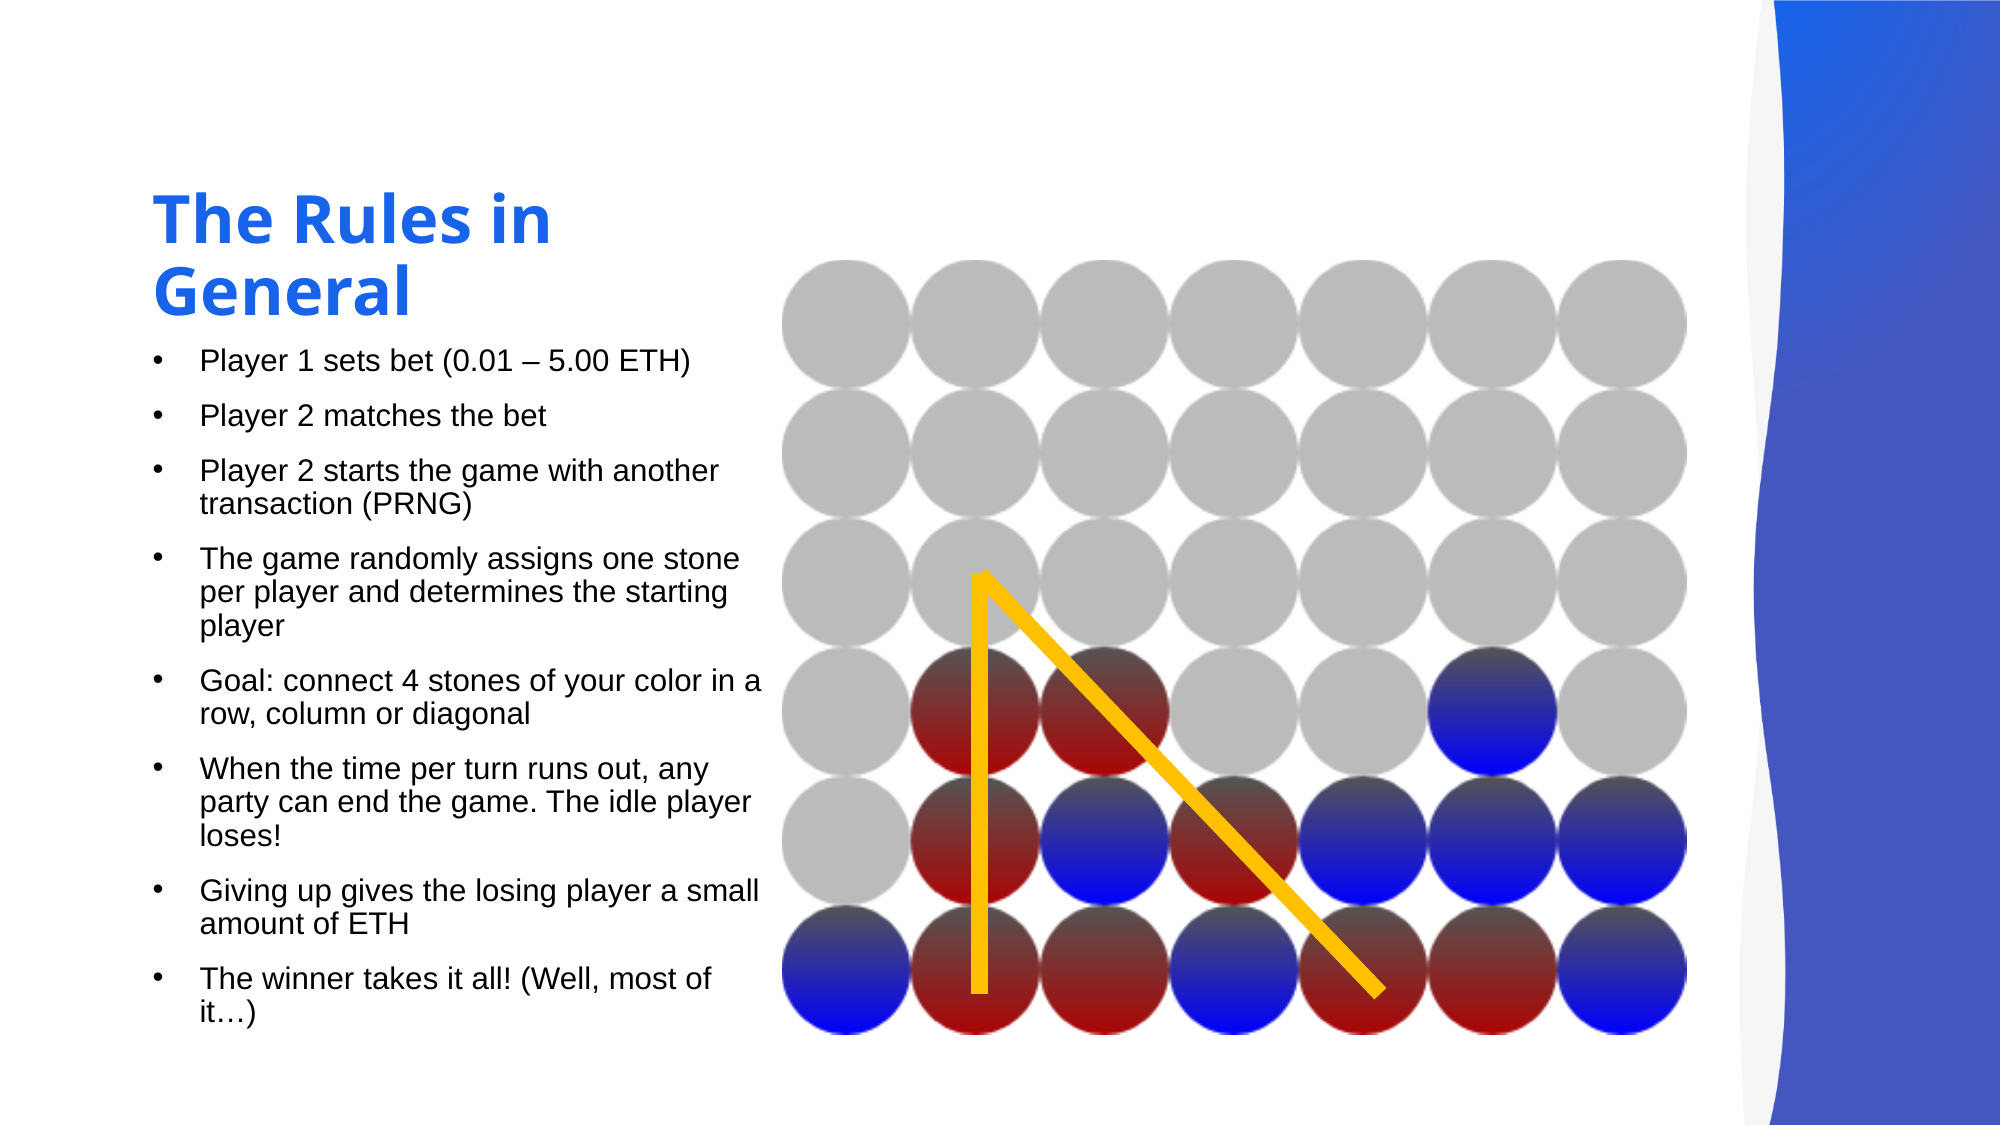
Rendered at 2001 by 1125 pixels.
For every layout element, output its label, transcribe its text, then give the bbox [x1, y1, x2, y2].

list Player 1 sets bet (0.01 – 5.00 ETH) Player 2 matches the bet Player 2 starts the game with another transaction (PRNG) The game randomly assigns one stone per player and determines the starting player Goal: connect 4 stones of your color in a row, column or diagonal When the time per turn runs out, any party can end the game. The idle player loses! Giving up gives the losing player a small amount of ETH The winner takes it all! (Well, most of it…) [137, 337, 782, 963]
picture [782, 1, 2000, 1124]
title The Rules in General [137, 75, 783, 337]
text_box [979, 574, 1381, 994]
